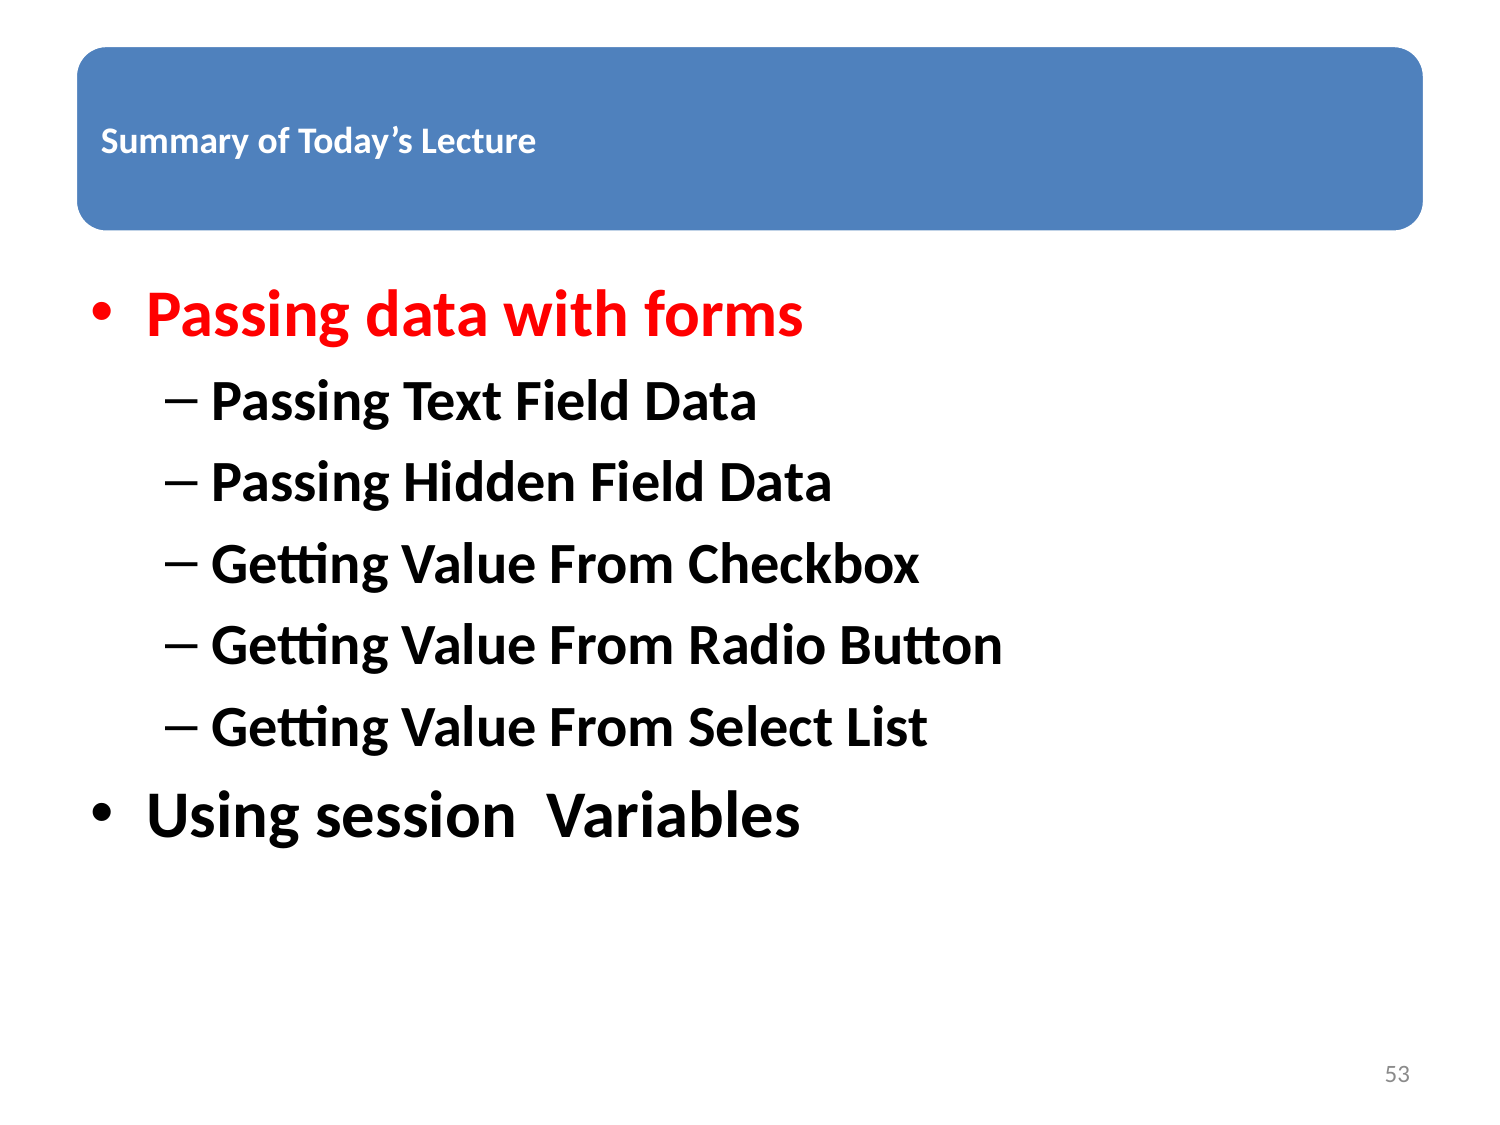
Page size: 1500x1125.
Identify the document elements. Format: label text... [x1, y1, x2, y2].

list Passing data with forms Passing Text Field Data Passing Hidden Field Data Getting Value From Checkbox Getting Value From Radio Button Getting Value From Select List Using session Variables [75, 262, 1425, 1005]
slide_number 53 [1074, 1042, 1425, 1103]
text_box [74, 44, 1426, 233]
